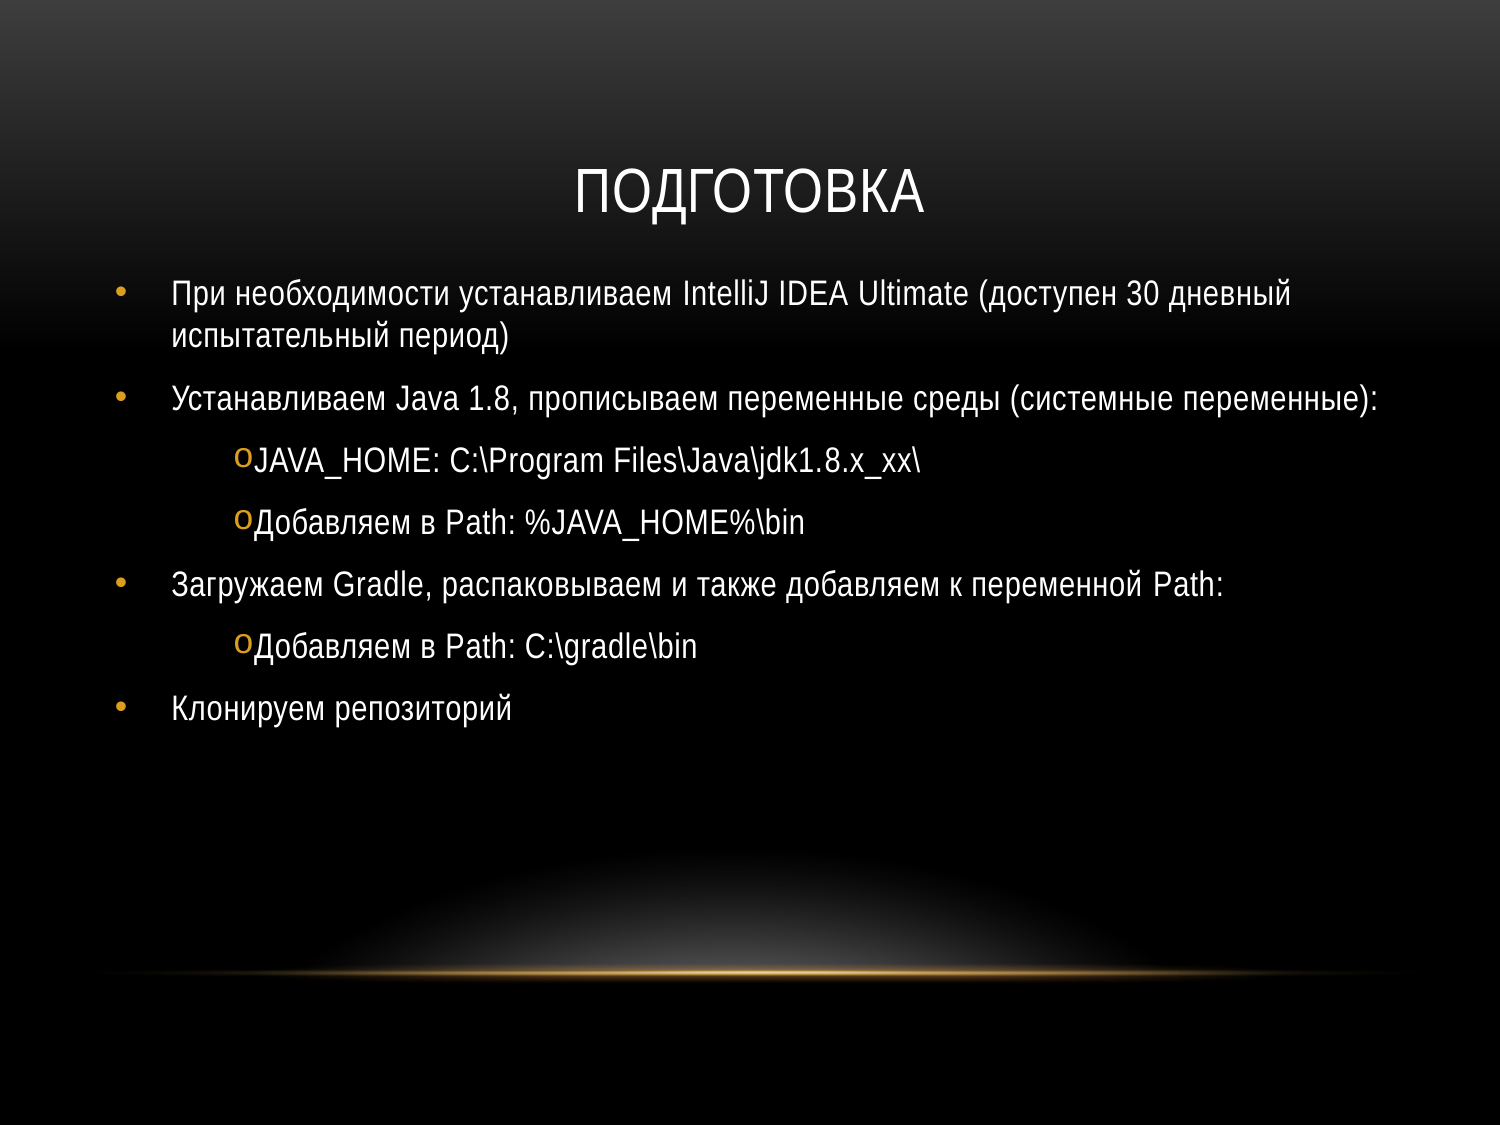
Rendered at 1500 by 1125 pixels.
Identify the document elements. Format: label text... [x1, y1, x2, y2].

title Подготовка [99, 45, 1400, 233]
picture [0, 0, 1500, 1125]
list При необходимости устанавливаем IntelliJ IDEA Ultimate (доступен 30 дневный испытательный период) Устанавливаем Java 1.8, прописываем переменные среды (системные переменные): JAVA_HOME: C:\Program Files\Java\jdk1.8.x_xx\ Добавляем в Path: %JAVA_HOME%\bin Загружаем Gradle, распаковываем и также добавляем к переменной Path: Добавляем в Path: C:\gradle\bin Клонируем репозиторий [99, 262, 1400, 938]
